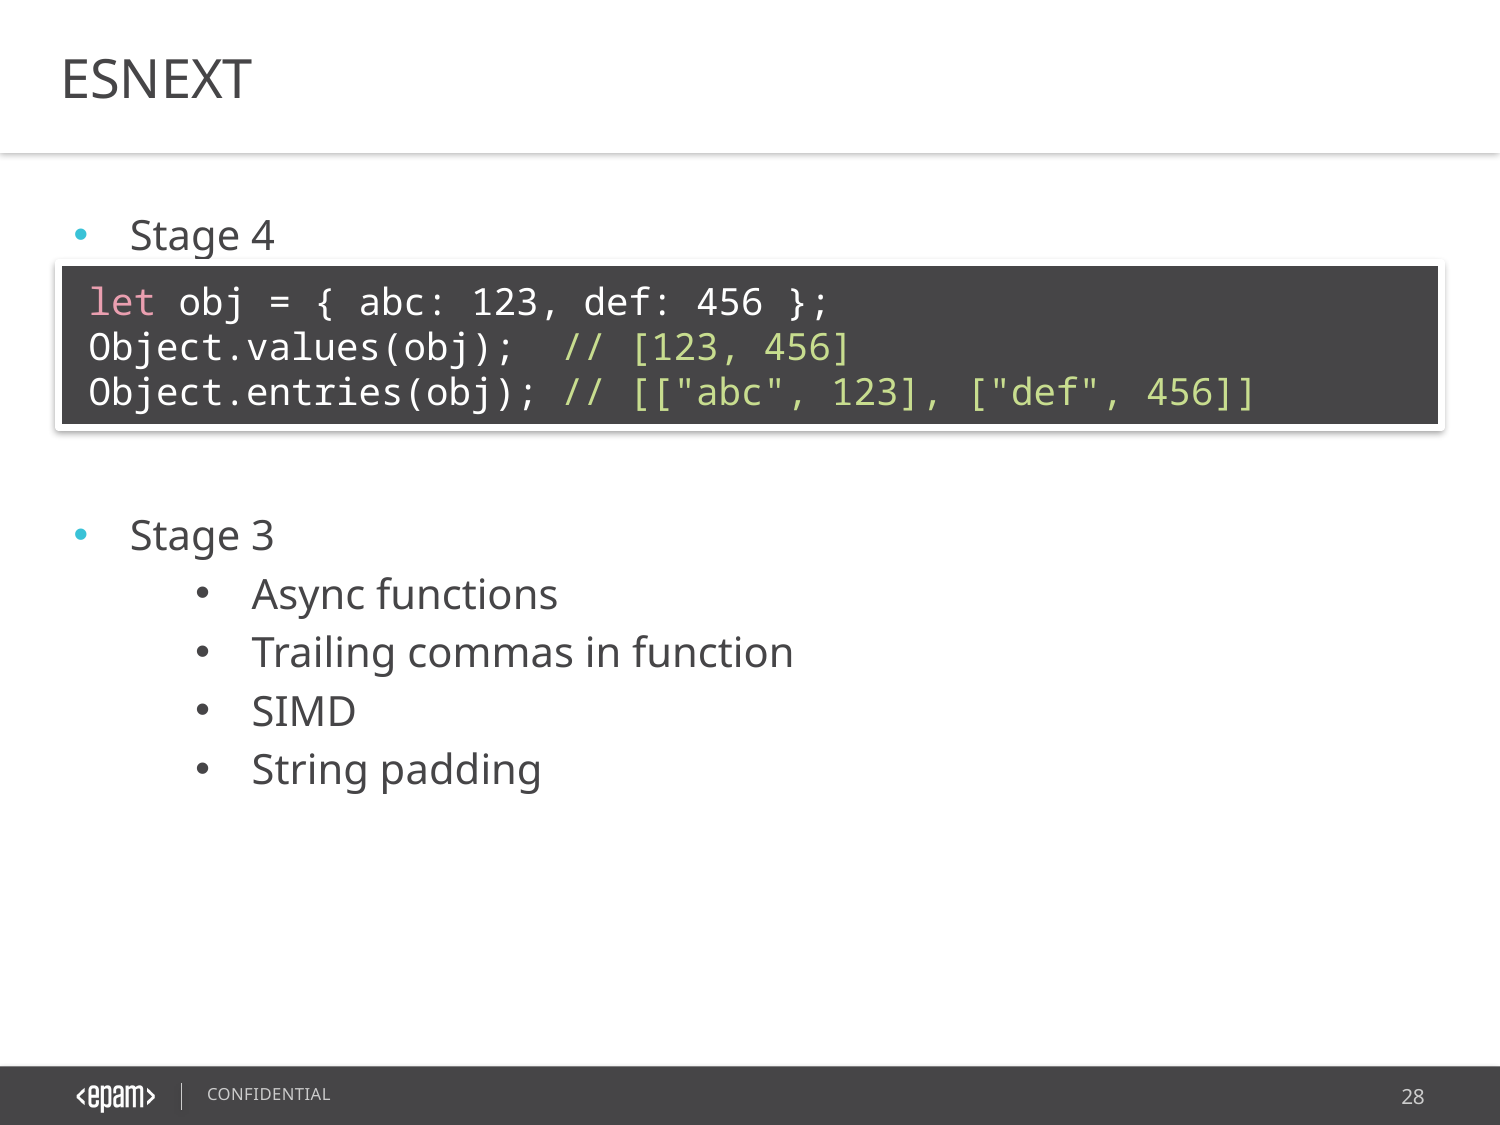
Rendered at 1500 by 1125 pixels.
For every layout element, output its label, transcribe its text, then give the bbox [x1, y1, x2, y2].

list Stage 4 Stage 3 Async functions Trailing commas in function SIMD String padding [58, 438, 1442, 942]
text_box let obj = { abc: 123, def: 456 }; Object.values(obj); // [123, 456] Object.entries(obj); // [["abc", 123], ["def", 456]] [55, 259, 1445, 431]
list Stage 4 Stage 3 Async functions Trailing commas in function SIMD String padding [58, 191, 1442, 259]
picture [76, 1085, 155, 1113]
list ESNEXT [0, 0, 1500, 153]
